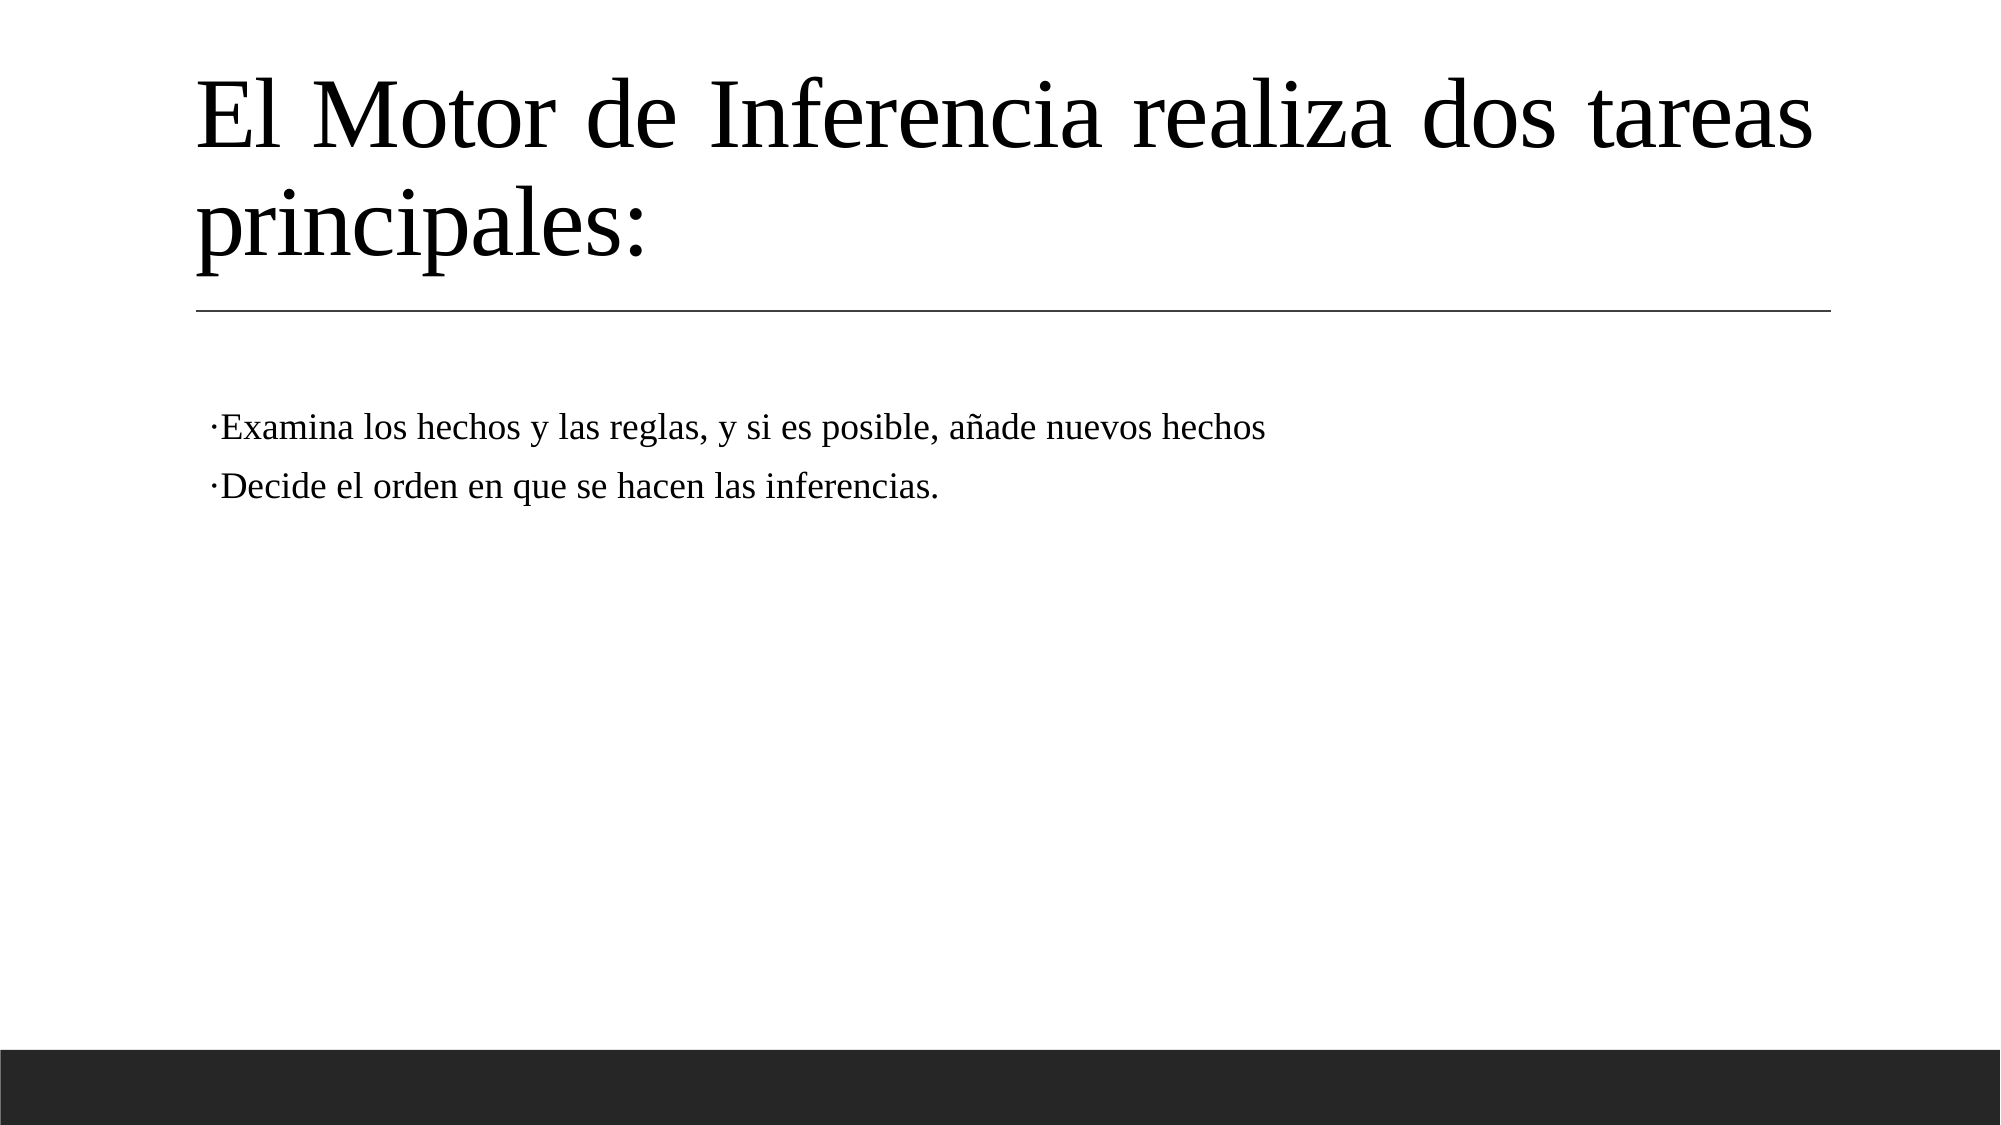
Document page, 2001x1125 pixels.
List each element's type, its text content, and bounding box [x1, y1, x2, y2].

list ·Examina los hechos y las reglas, y si es posible, añade nuevos hechos ·Decide el orden en que se hacen las inferencias. [180, 345, 1830, 963]
title El Motor de Inferencia realiza dos tareas principales: [180, 47, 1830, 285]
